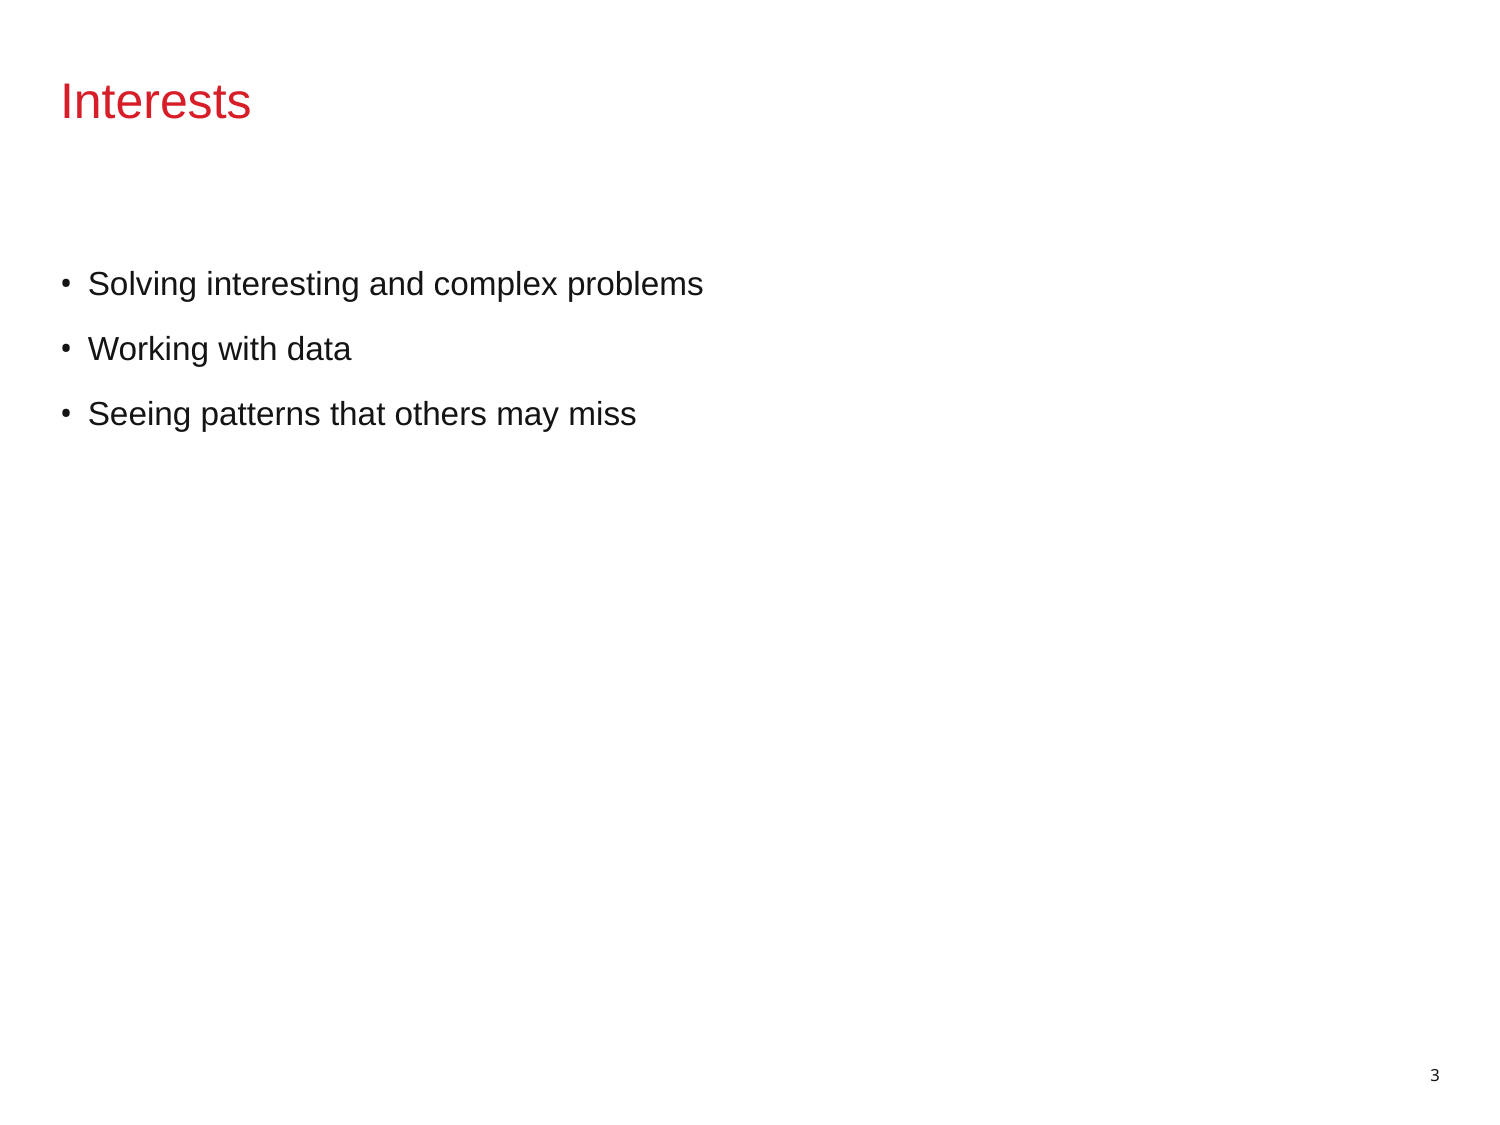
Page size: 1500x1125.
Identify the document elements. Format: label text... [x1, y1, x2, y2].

title Interests [60, 75, 1440, 240]
list Solving interesting and complex problems Working with data Seeing patterns that others may miss [59, 262, 1440, 1012]
slide_number 3 [1380, 1050, 1440, 1088]
